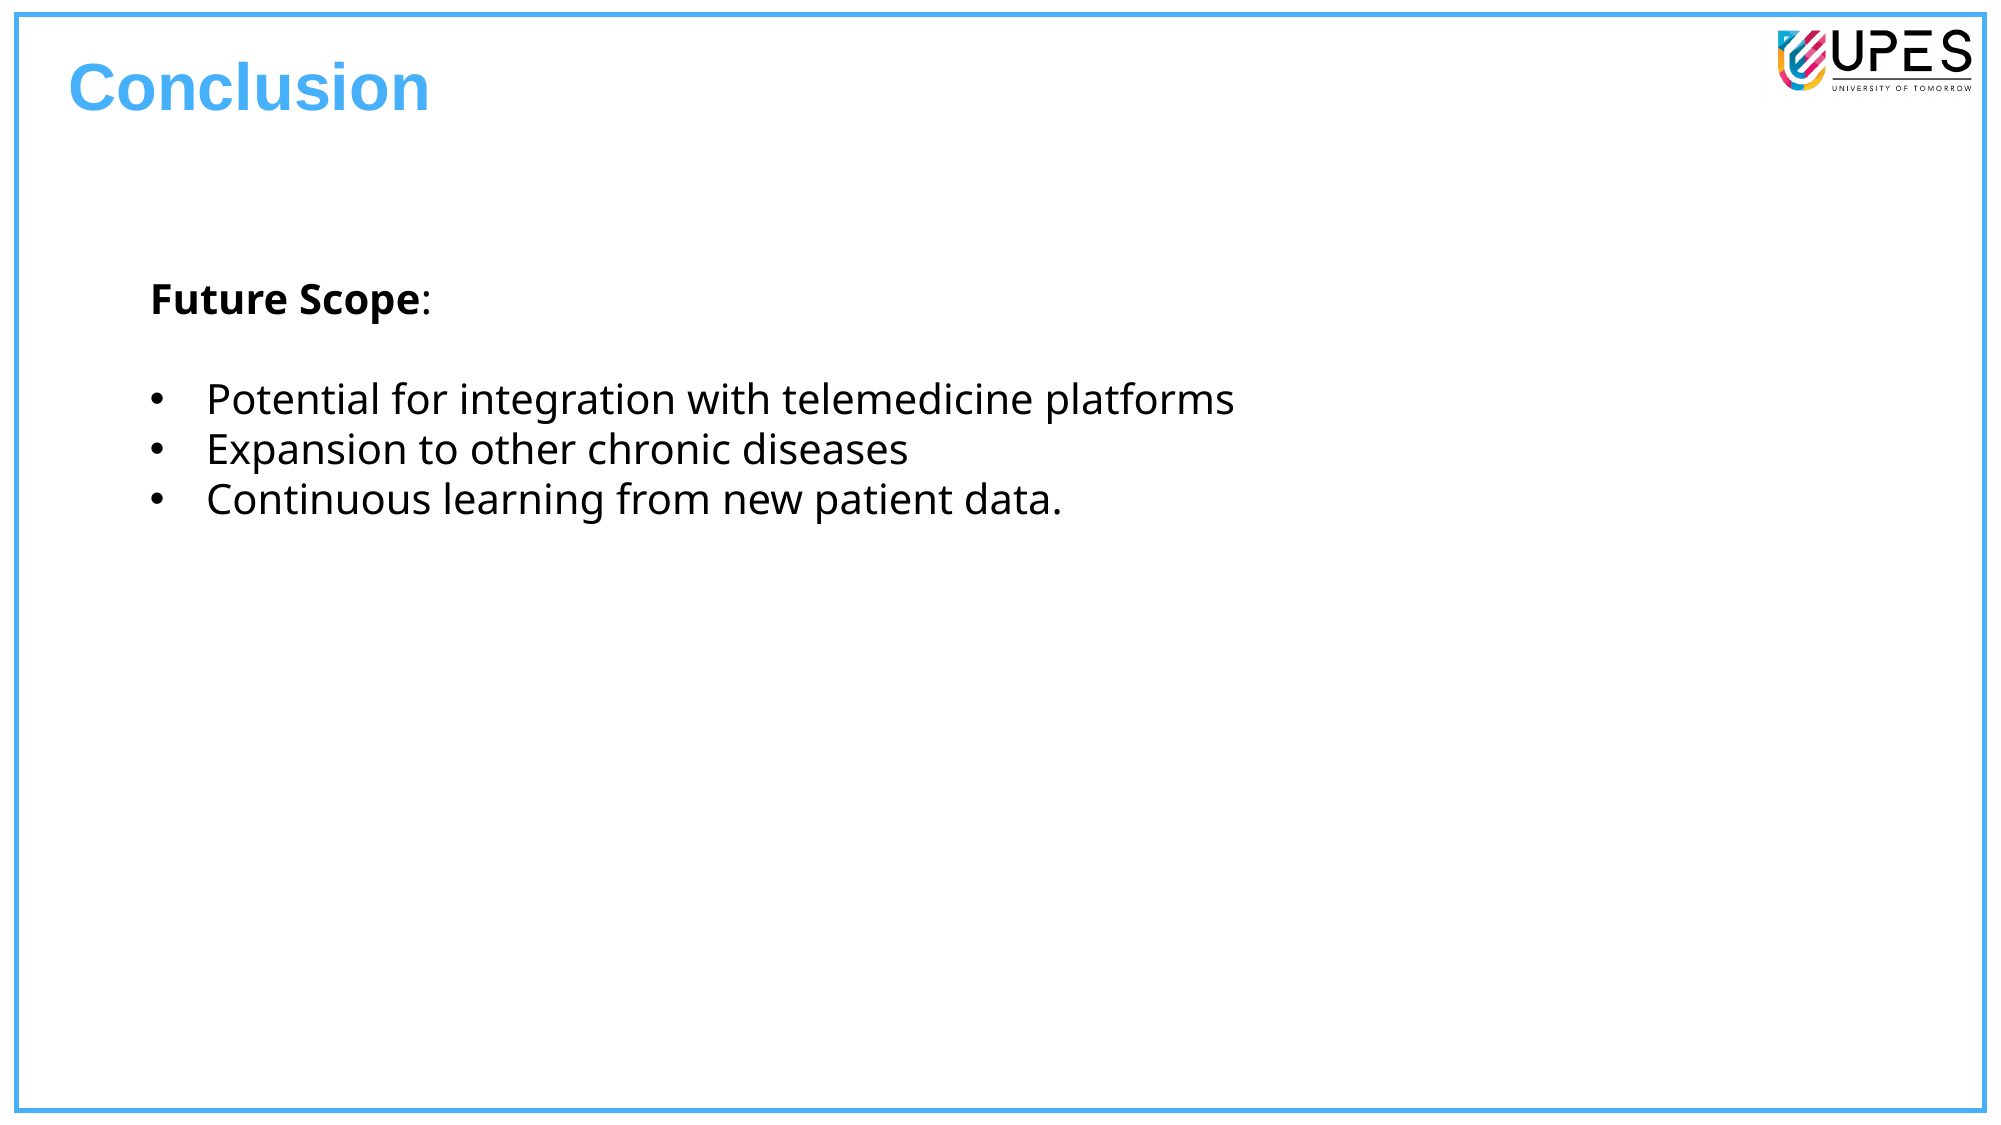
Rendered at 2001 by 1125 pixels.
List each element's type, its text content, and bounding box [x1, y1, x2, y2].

text_box Conclusion [53, 36, 1289, 132]
text_box Future Scope: Potential for integration with telemedicine platforms Expansion to other chronic diseases Continuous learning from new patient data. [135, 215, 1760, 581]
picture [1758, 20, 1978, 110]
